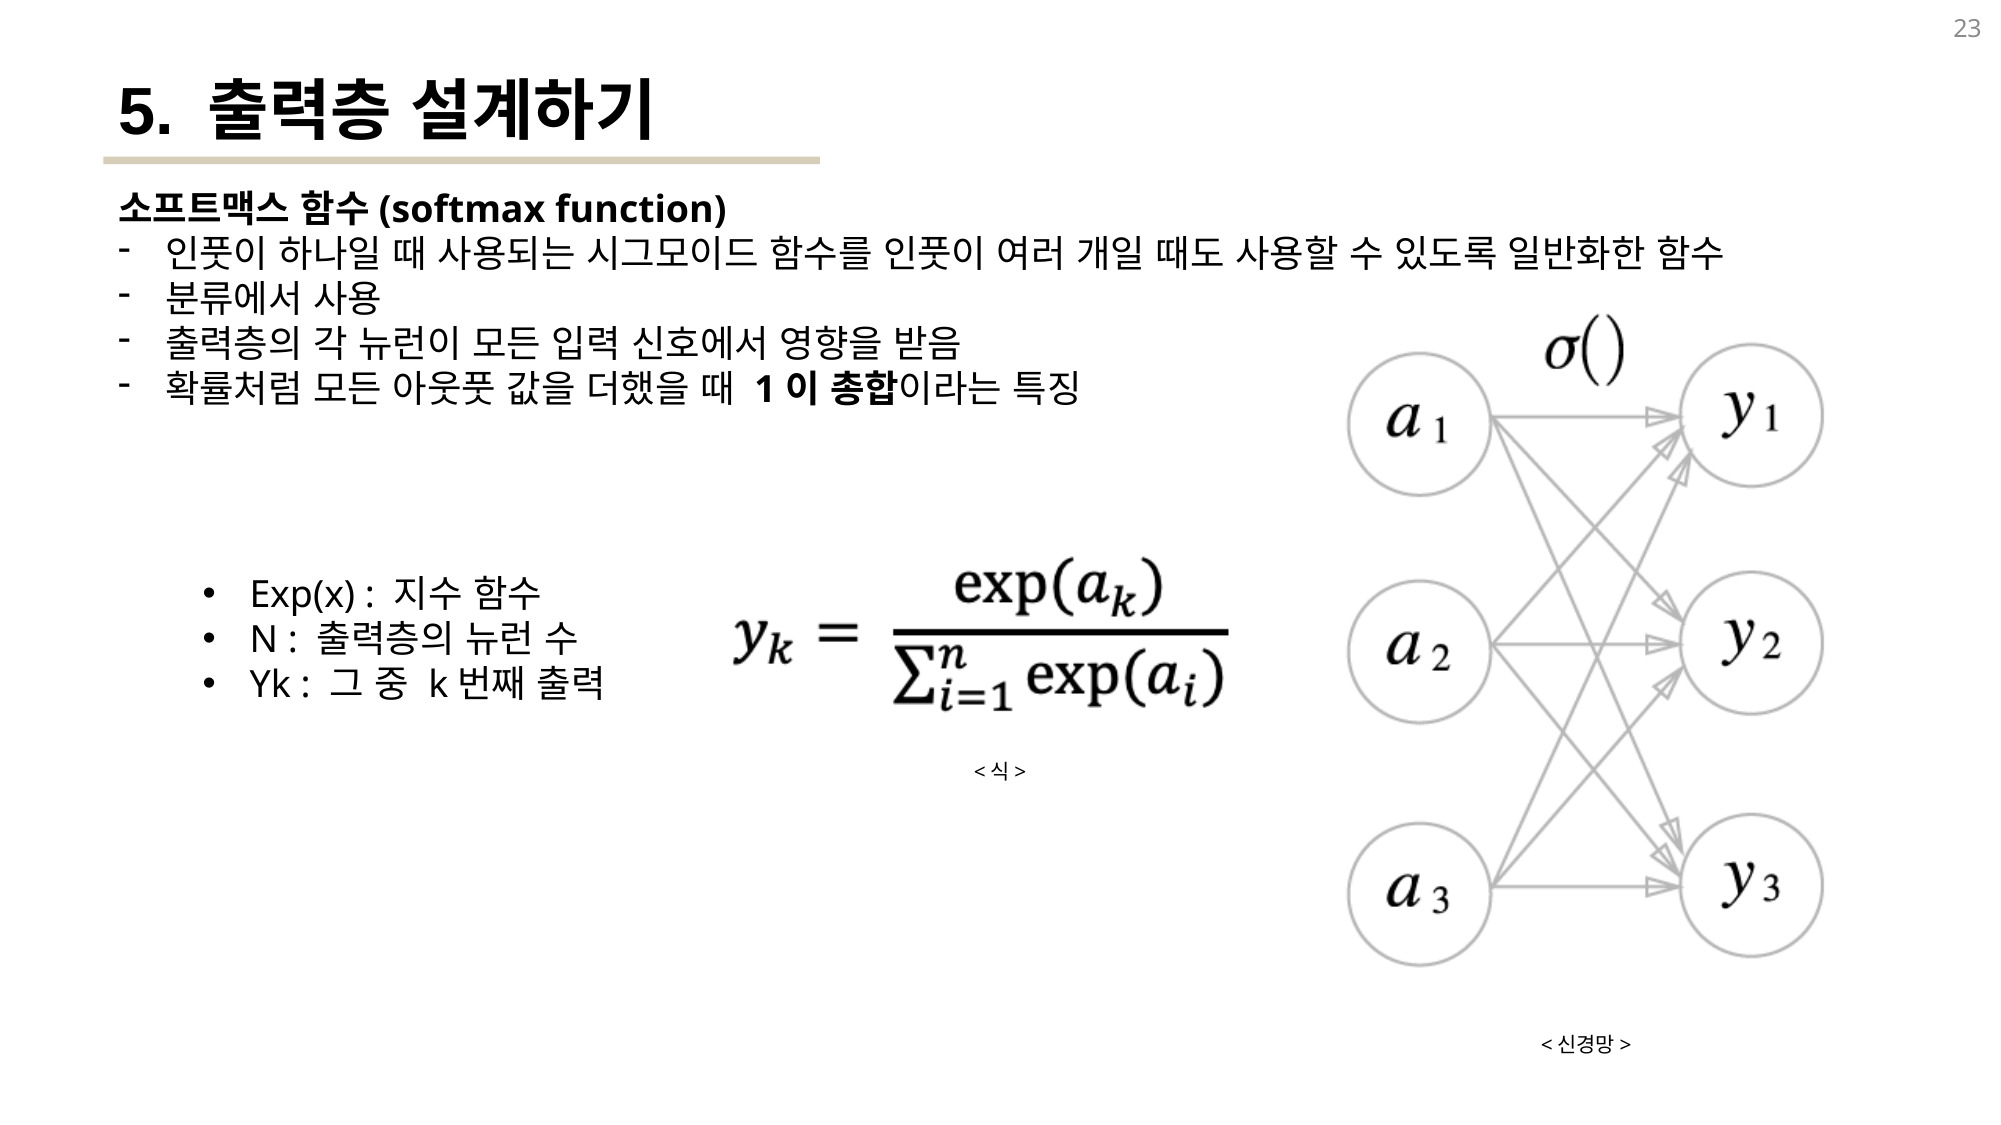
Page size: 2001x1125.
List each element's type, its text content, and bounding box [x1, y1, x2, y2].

text_box 5. 출력층 설계하기 [103, 60, 820, 156]
picture [1329, 294, 1843, 982]
text_box Exp(x) : 지수 함수 N : 출력층의 뉴런 수 Yk : 그 중 k번째 출력 [187, 562, 670, 713]
text_box 23 [1546, 0, 1997, 60]
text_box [707, 524, 1293, 792]
text_box [102, 156, 821, 165]
text_box 소프트맥스 함수(softmax function) 인풋이 하나일 때 사용되는 시그모이드 함수를 인풋이 여러 개일 때도 사용할 수 있도록 일반화한 함수 분류에서 사용 출력층의 각 뉴런이 모든 입력 신호에서 영향을 받음 확률처럼 모든 아웃풋 값을 더했을 때 1이 총합이라는 특징 [103, 177, 1924, 418]
text_box <신경망> [1426, 1023, 1746, 1064]
